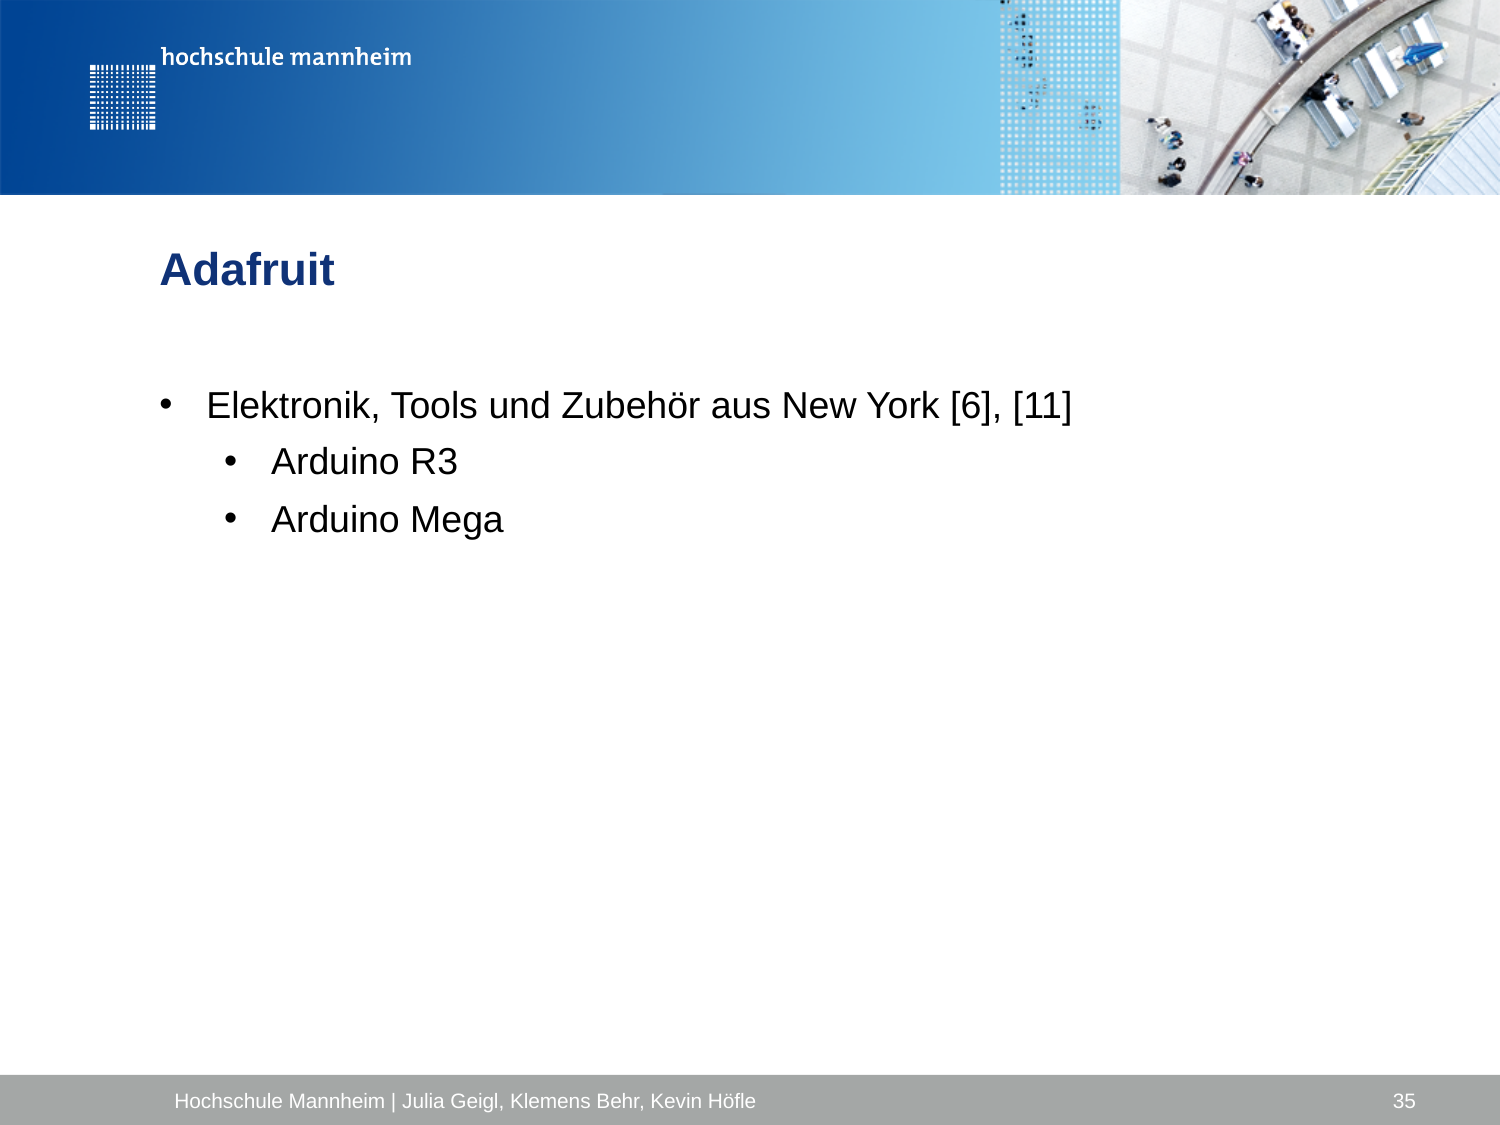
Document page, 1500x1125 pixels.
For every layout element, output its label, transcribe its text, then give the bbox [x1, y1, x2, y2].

slide_number 35 [1080, 1074, 1431, 1125]
title Adafruit [159, 234, 1430, 376]
footer Hochschule Mannheim | Julia Geigl, Klemens Behr, Kevin Höfle [159, 1074, 1028, 1125]
list Elektronik, Tools und Zubehör aus New York [6], [11] Arduino R3 Arduino Mega [159, 376, 1430, 1024]
picture [0, 0, 1500, 195]
